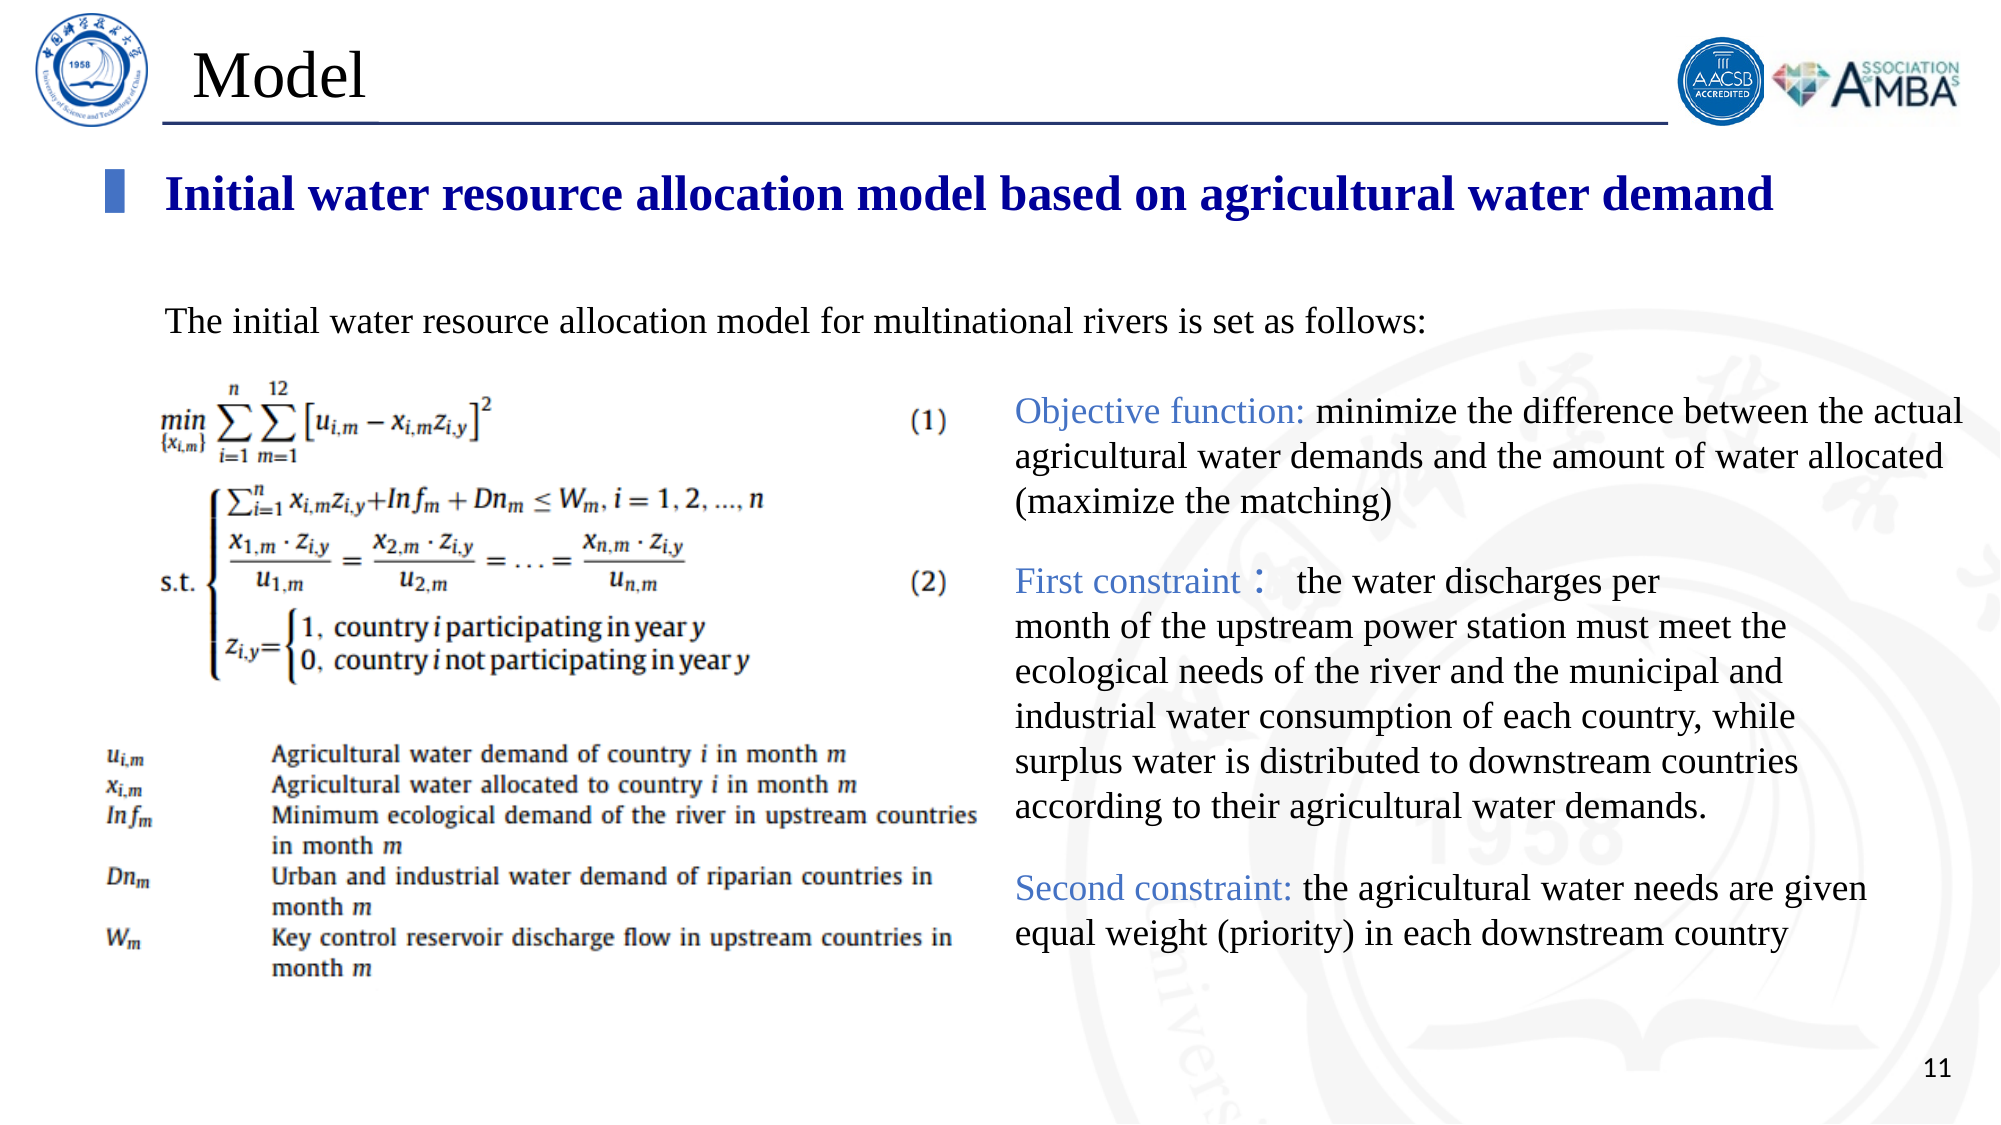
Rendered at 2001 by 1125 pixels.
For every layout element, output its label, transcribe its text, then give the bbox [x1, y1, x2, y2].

picture [35, 13, 148, 127]
title Model [177, 29, 1028, 123]
text_box [105, 169, 125, 213]
picture [1676, 35, 1965, 127]
picture [1061, 529, 2000, 1124]
picture [79, 732, 986, 991]
slide_number 11 [1516, 1035, 1967, 1096]
text_box Second constraint: the agricultural water needs are given equal weight (priority) in each downstream country [999, 855, 1946, 961]
text_box The initial water resource allocation model for multinational rivers is set as follows: [149, 289, 1926, 349]
text_box Objective function: minimize the difference between the actual agricultural water demands and the amount of water allocated (maximize the matching) [999, 378, 2000, 529]
picture [1061, 308, 2000, 378]
text_box First constraint：the water discharges per month of the upstream power station must meet the ecological needs of the river and the municipal and industrial water consumption of each country, while surplus water is distributed to downstream countries according to their agricultural water demands. [999, 548, 1906, 834]
picture [149, 378, 971, 693]
text_box Initial water resource allocation model based on agricultural water demand [149, 152, 1831, 228]
